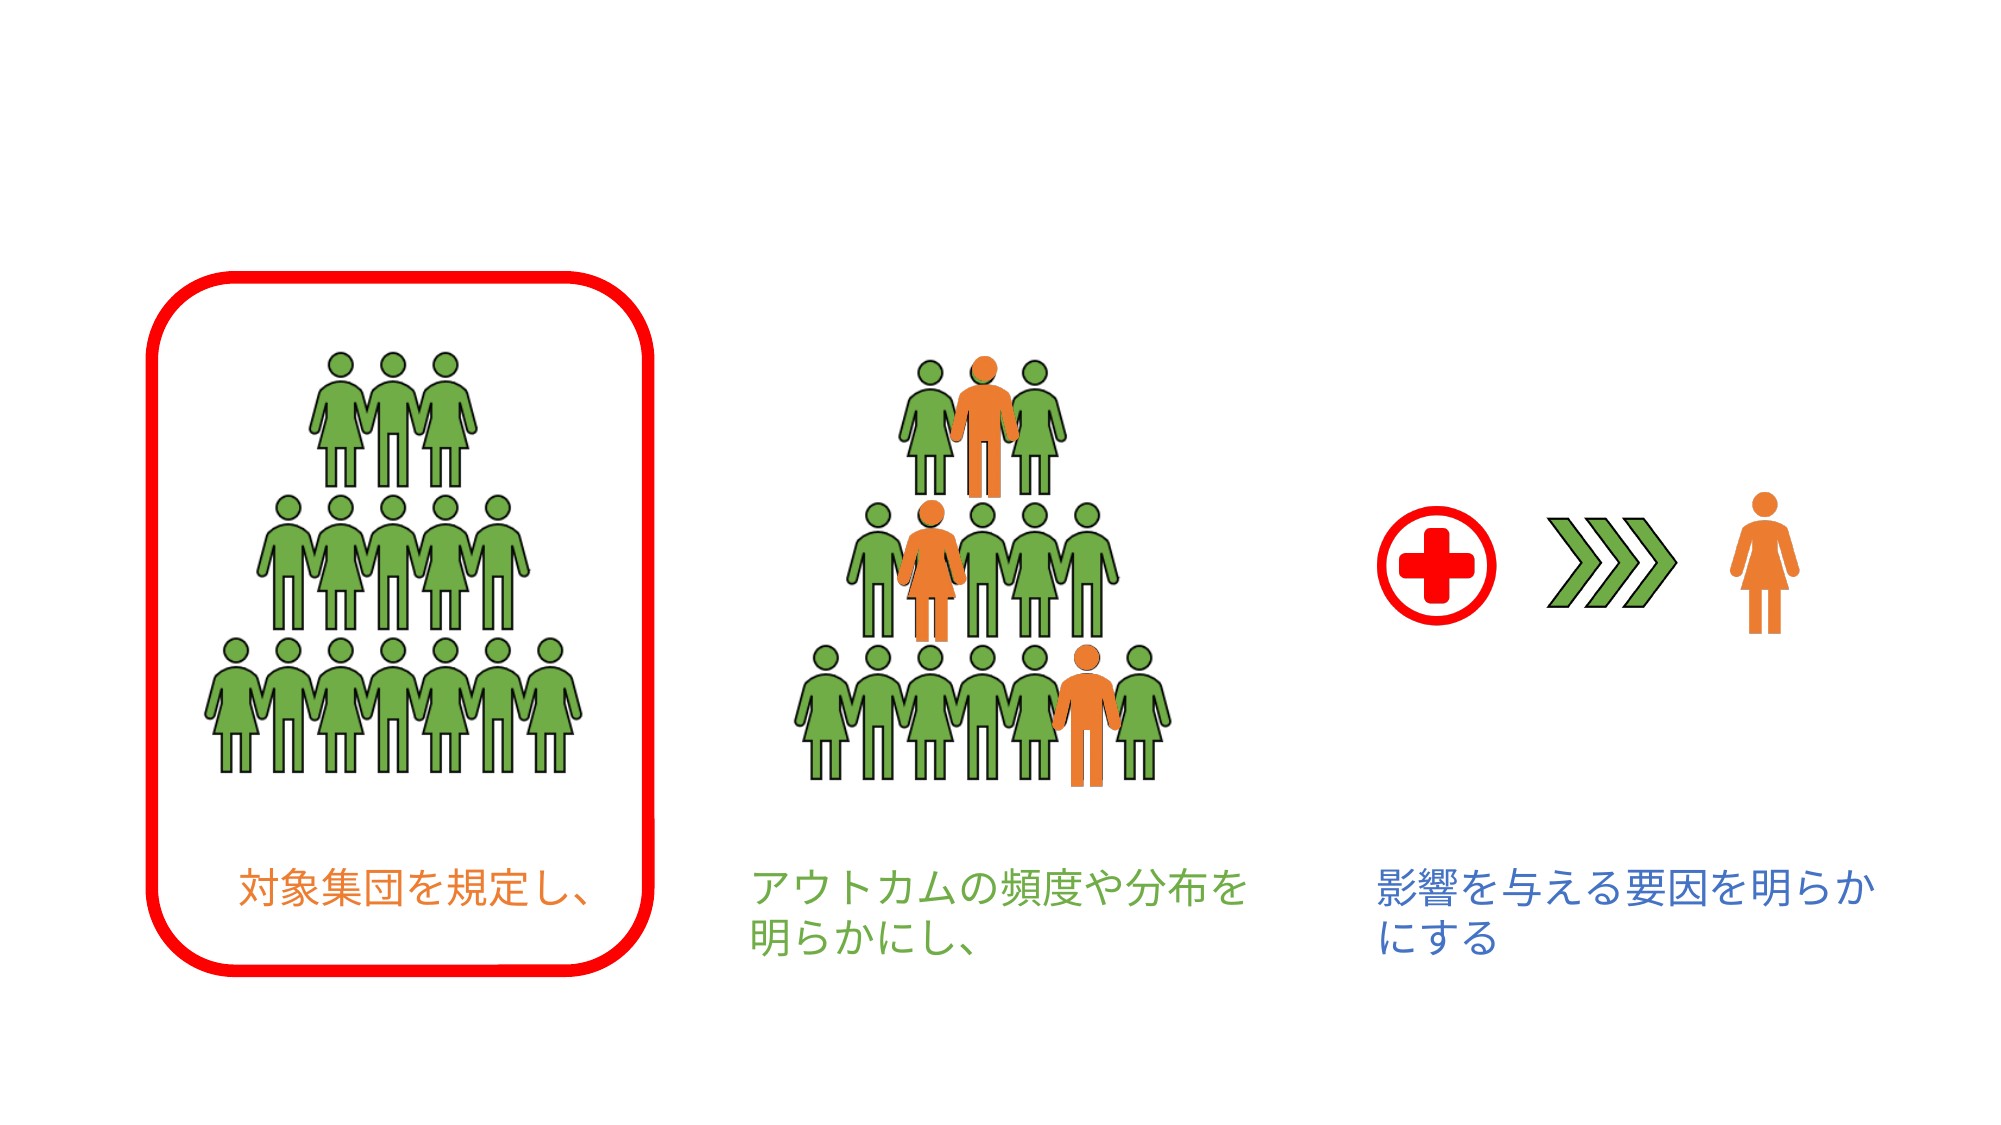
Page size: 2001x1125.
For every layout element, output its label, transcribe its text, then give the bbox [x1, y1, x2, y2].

text_box 対象集団を規定し、 [644, 854, 776, 920]
text_box 影響を与える要因を明らかにする [1361, 854, 1914, 970]
picture [1536, 487, 1687, 638]
picture [1361, 490, 1512, 641]
text_box [150, 276, 650, 972]
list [160, 334, 617, 791]
picture [1689, 487, 1840, 638]
text_box アウトカムの頻度や分布を 明らかにし、 [735, 854, 1287, 970]
picture [750, 342, 1206, 798]
